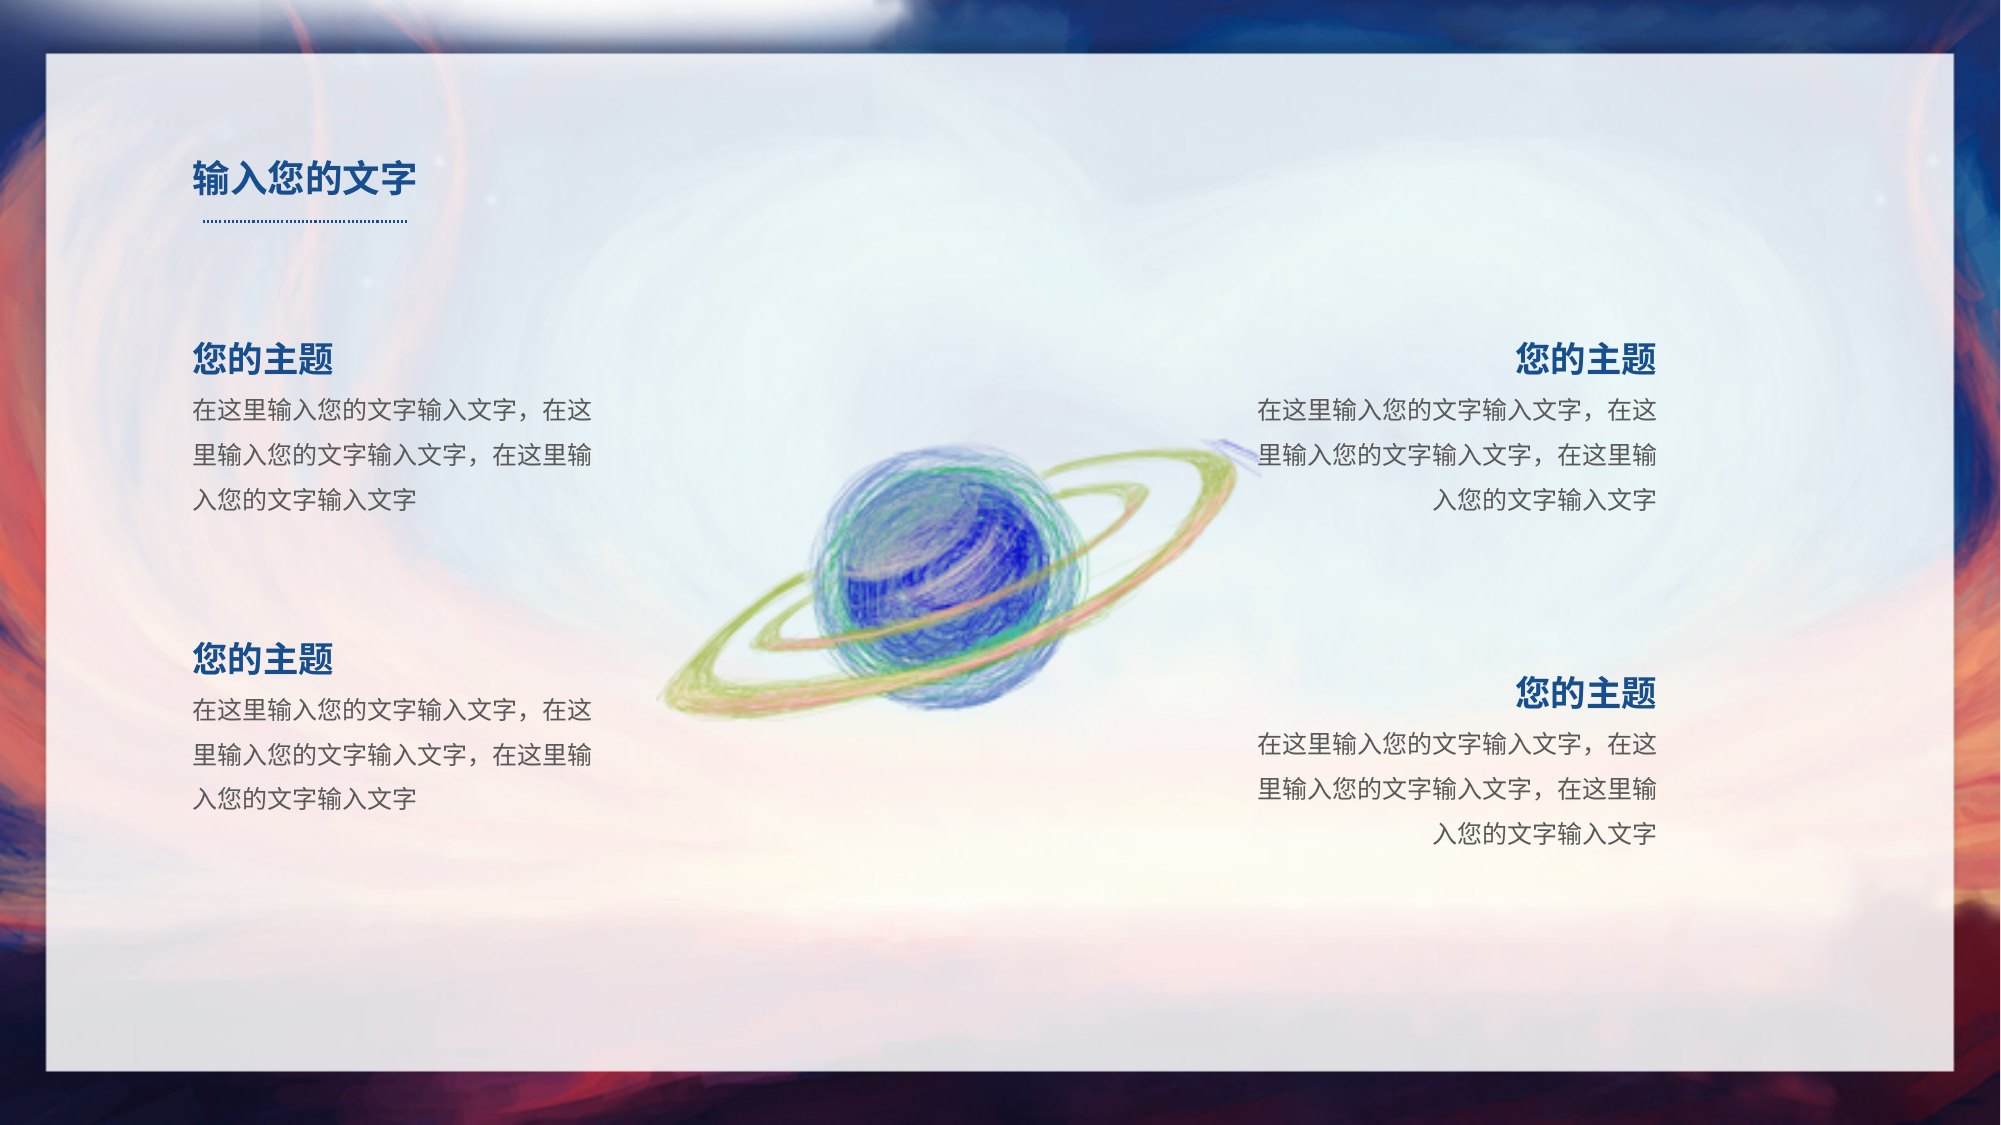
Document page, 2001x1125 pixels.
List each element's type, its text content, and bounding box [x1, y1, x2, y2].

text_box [1356, 308, 1672, 854]
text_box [177, 308, 567, 854]
picture [0, 0, 2001, 1125]
text_box 输入您的文字 [177, 138, 567, 208]
